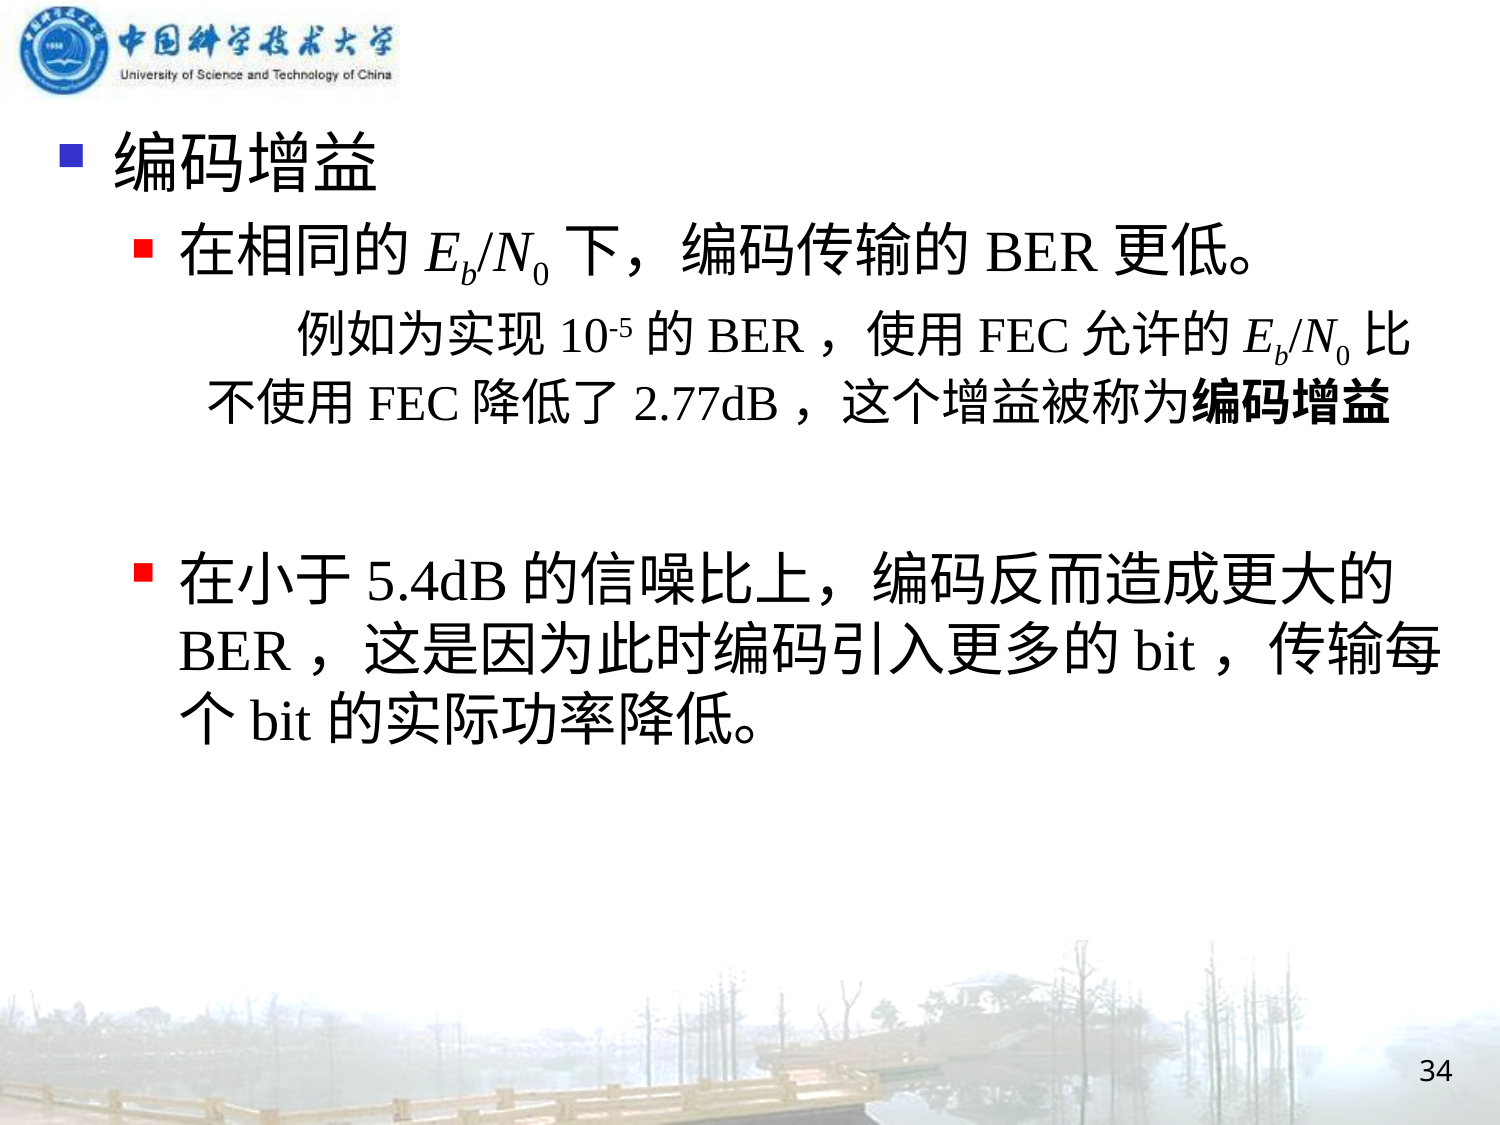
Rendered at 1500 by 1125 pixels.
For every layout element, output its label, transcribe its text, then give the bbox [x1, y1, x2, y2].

table_cell 1 [0, 940, 1500, 1125]
slide_number 34 [1154, 1023, 1468, 1100]
picture [0, 0, 422, 103]
list 编码增益 在相同的Eb/N0下，编码传输的BER更低。 例如为实现10-5的BER，使用FEC允许的Eb/N0比不使用FEC降低了2.77dB，这个增益被称为编码增益 在小于5.4dB的信噪比上，编码反而造成更大的BER，这是因为此时编码引入更多的bit，传输每个bit的实际功率降低。 [40, 113, 1470, 1007]
